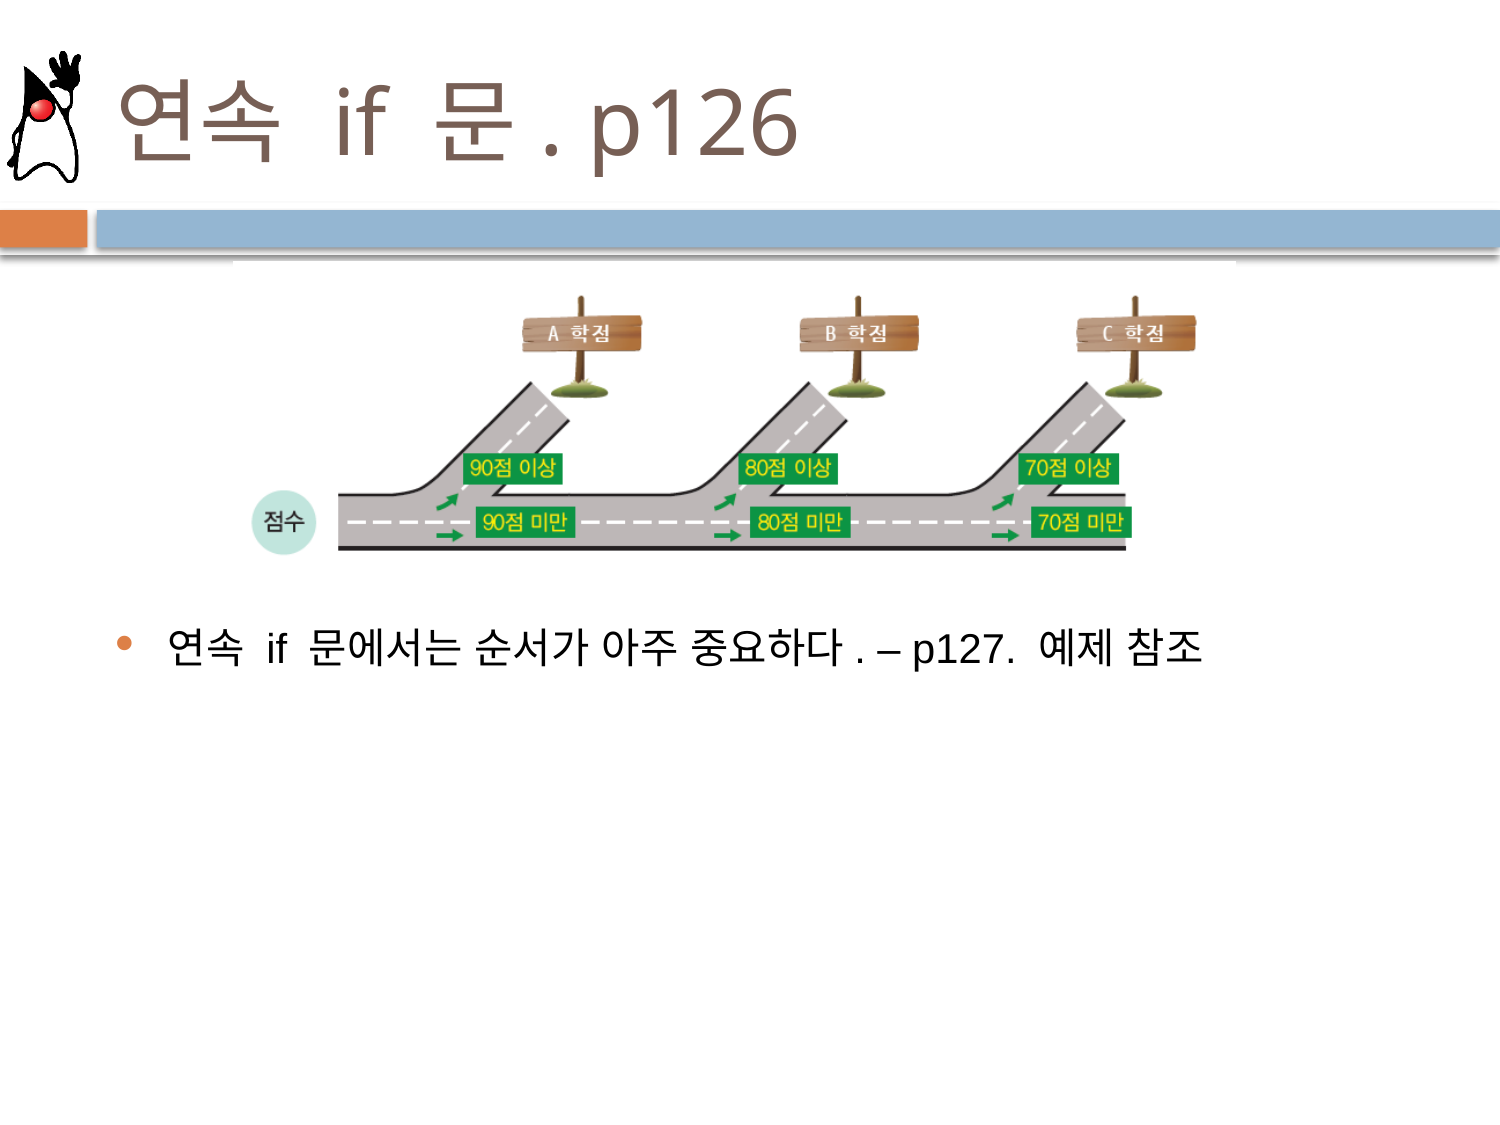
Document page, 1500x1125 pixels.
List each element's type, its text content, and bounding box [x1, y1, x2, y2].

title 연속 if 문. p126 [100, 37, 1438, 200]
text_box 연속 if 문에서는 순서가 아주 중요하다. – p127. 예제 참조 [100, 614, 1438, 1000]
picture [7, 51, 81, 183]
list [233, 261, 1236, 582]
